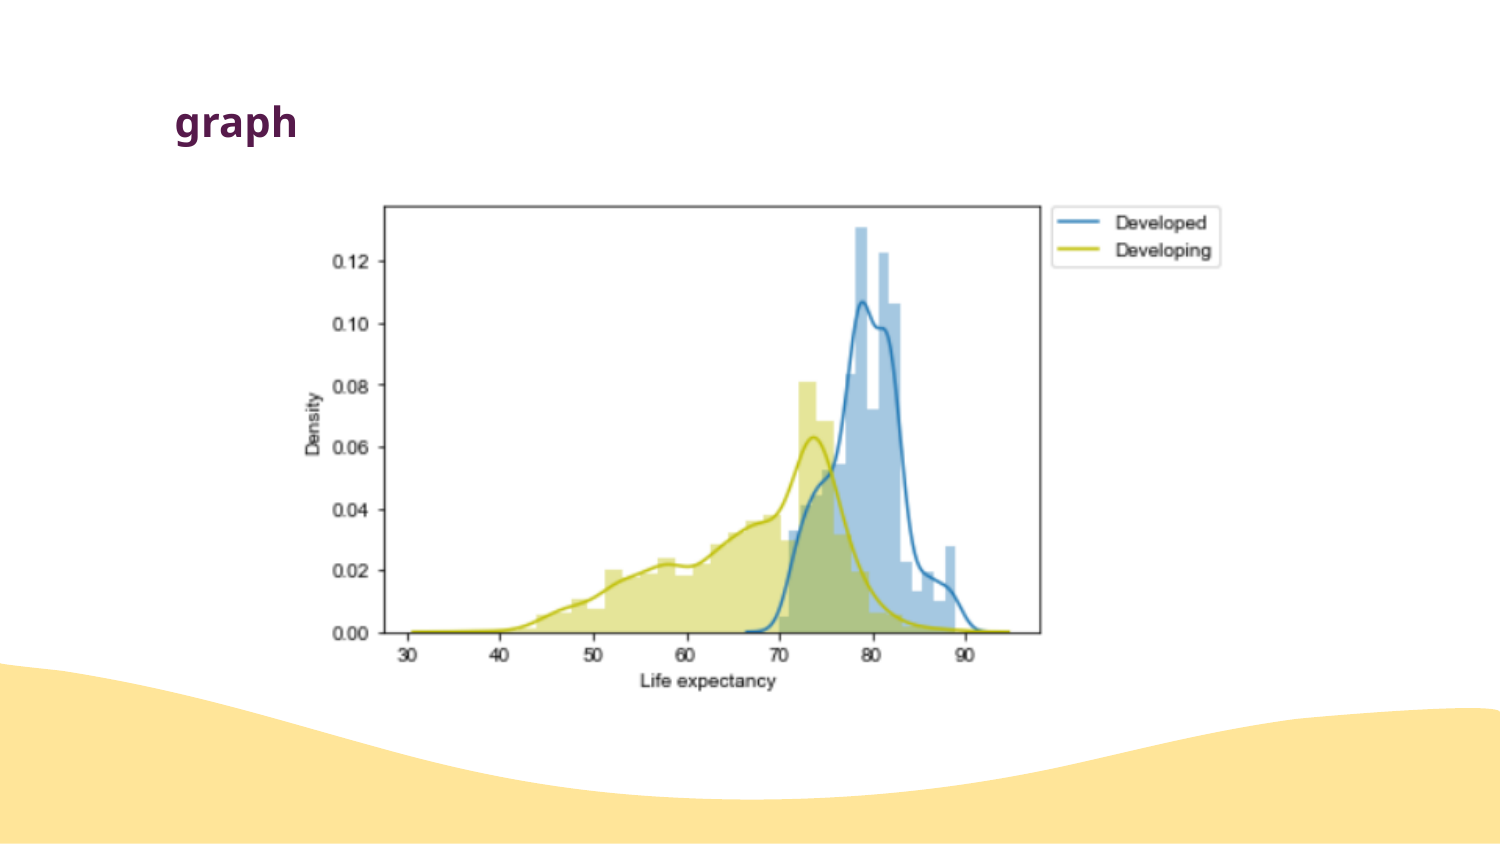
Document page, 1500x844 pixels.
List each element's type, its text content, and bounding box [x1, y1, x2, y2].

picture [280, 187, 1310, 703]
text_box graph [71, 85, 402, 157]
